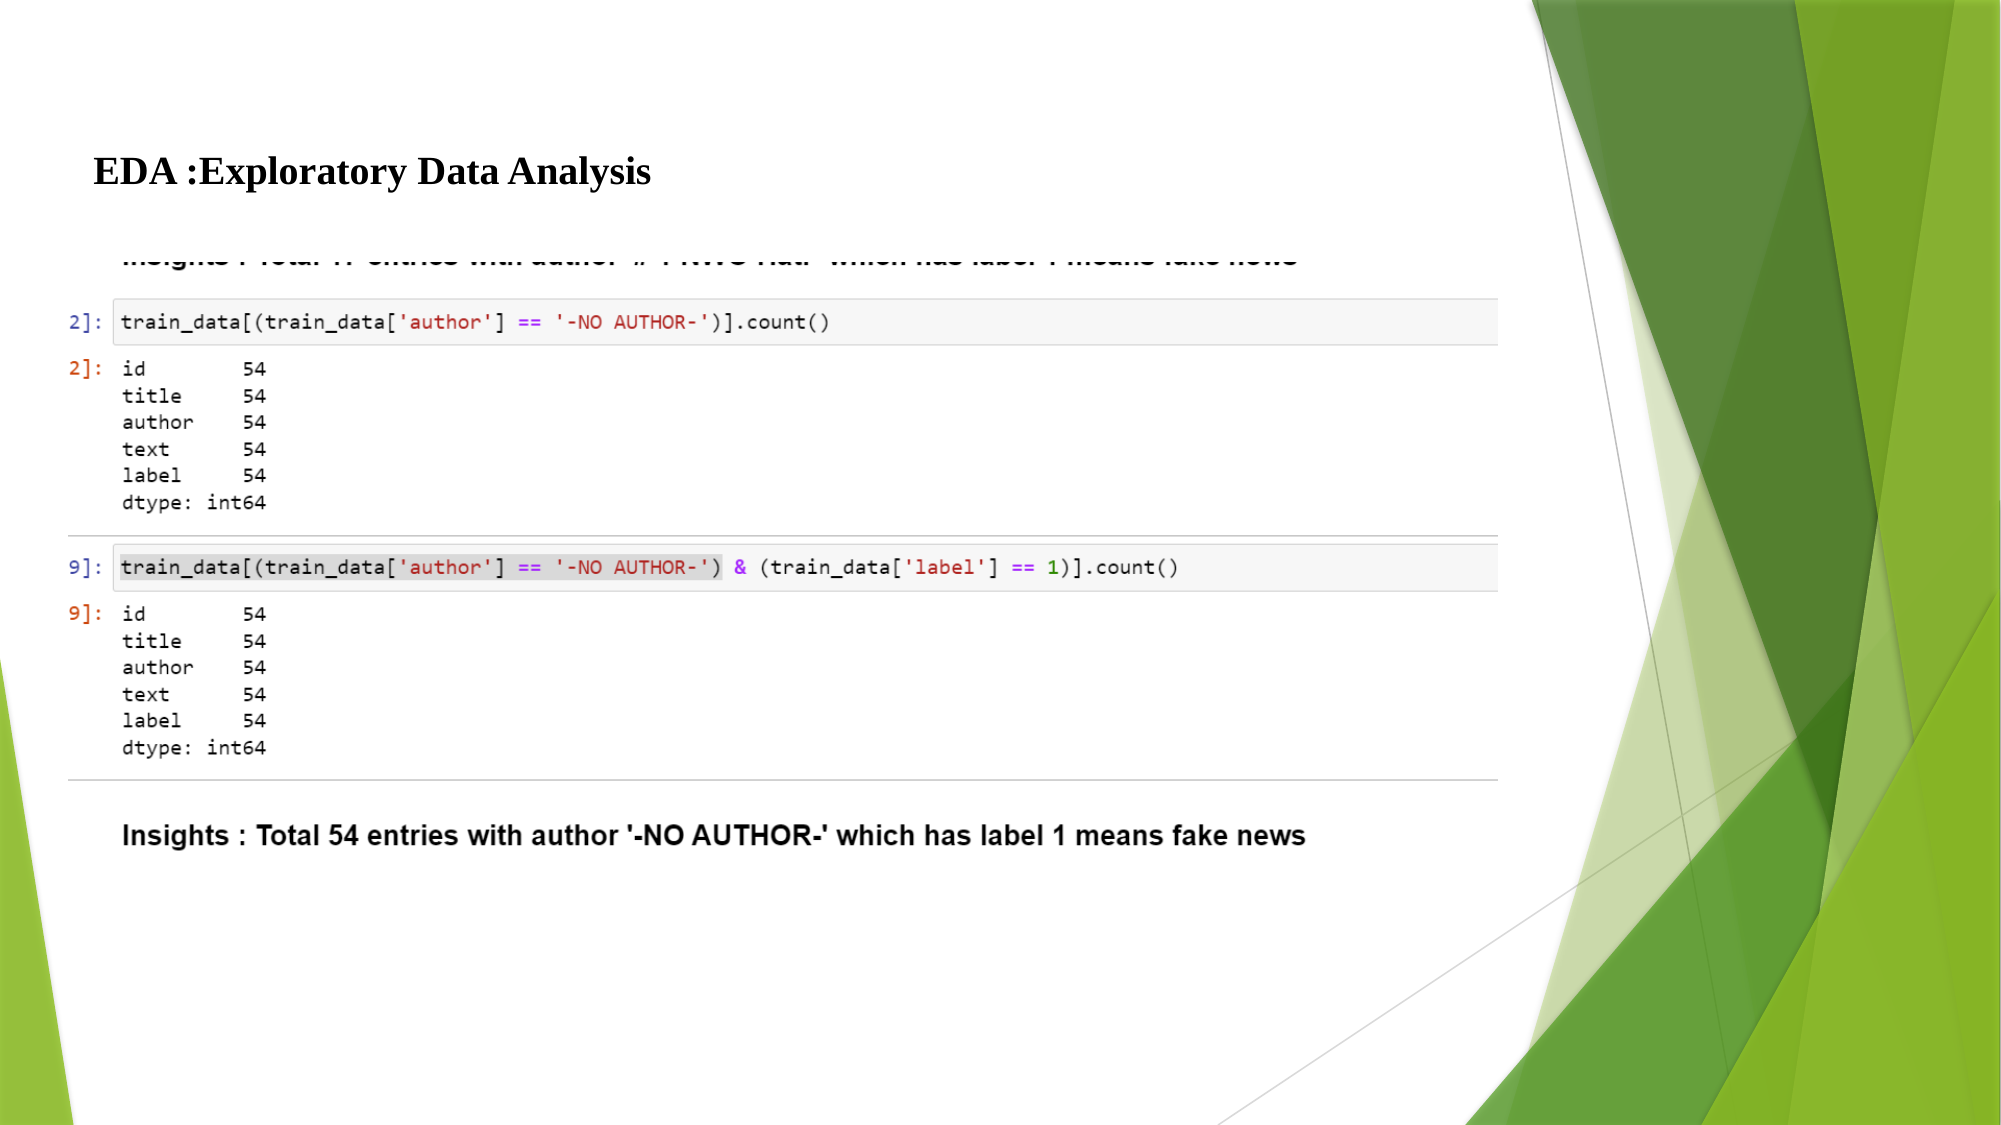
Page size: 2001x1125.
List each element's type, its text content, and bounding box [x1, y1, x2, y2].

picture [67, 261, 1498, 864]
title EDA :Exploratory Data Analysis [78, 106, 787, 200]
